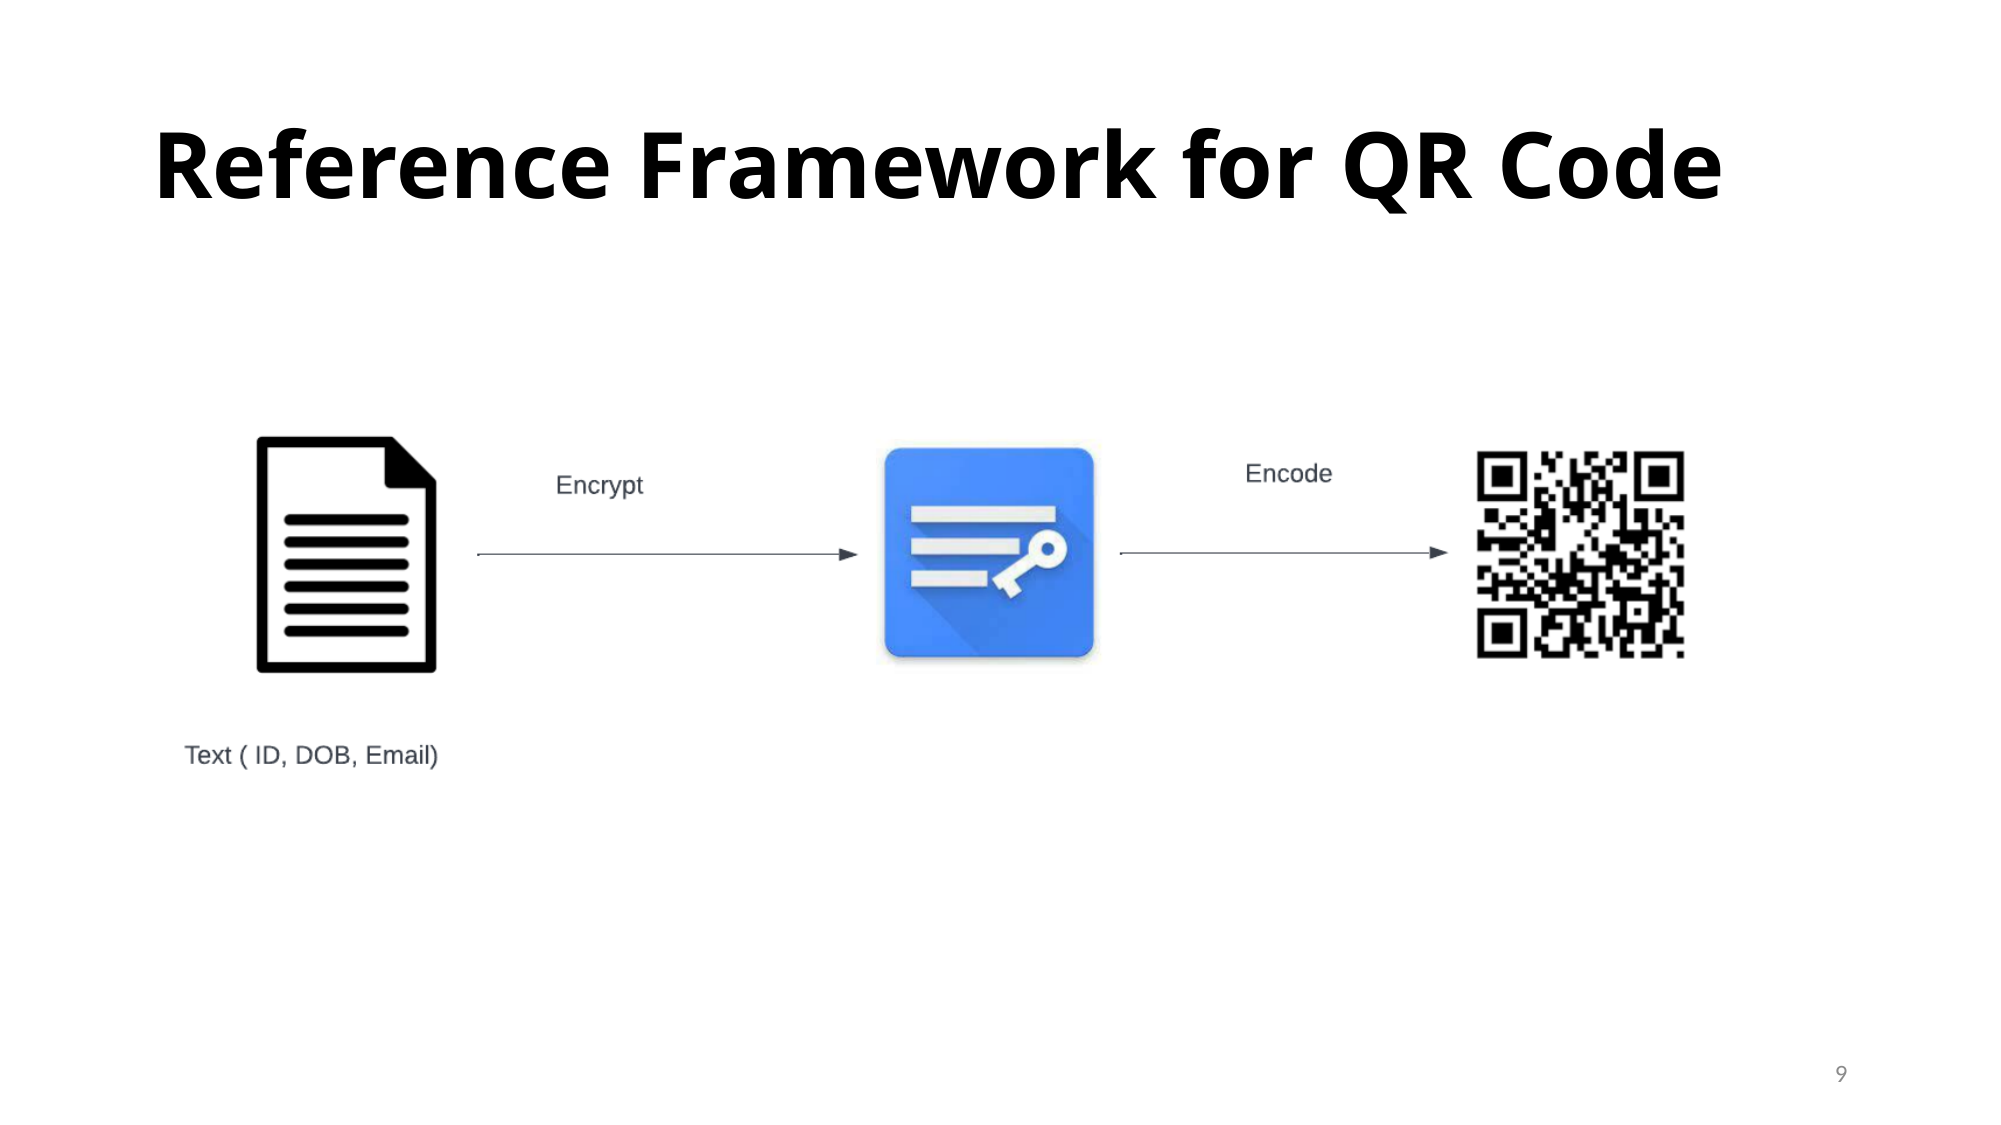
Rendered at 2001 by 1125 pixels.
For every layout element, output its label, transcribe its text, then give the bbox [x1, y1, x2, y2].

picture [124, 375, 1758, 841]
slide_number 9 [1412, 1042, 1863, 1103]
title Reference Framework for QR Code [137, 59, 1863, 278]
